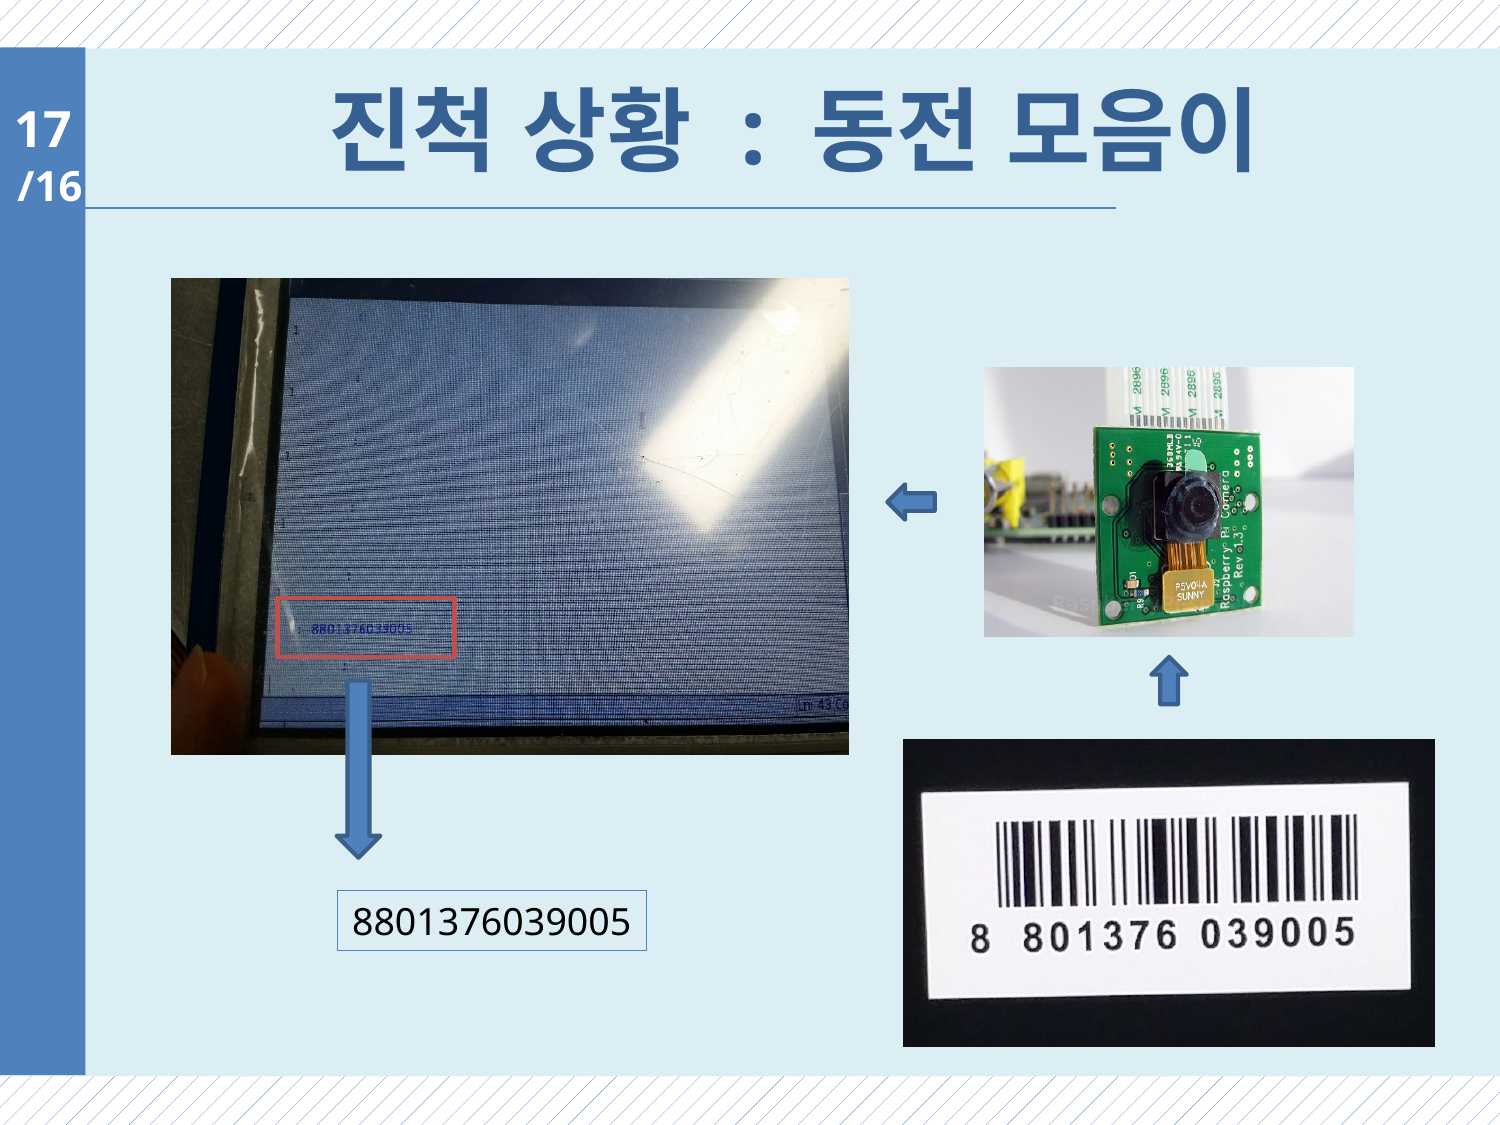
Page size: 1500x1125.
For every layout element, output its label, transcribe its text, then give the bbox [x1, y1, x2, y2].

picture [903, 739, 1435, 1047]
picture [984, 367, 1354, 637]
text_box 8801376039005 [337, 890, 647, 951]
text_box [885, 482, 937, 522]
text_box [1149, 654, 1189, 707]
picture [170, 278, 849, 755]
title 진척 상황 : 동전 모음이 [88, 49, 1500, 206]
text_box 17 [0, 89, 101, 165]
text_box [334, 763, 383, 860]
